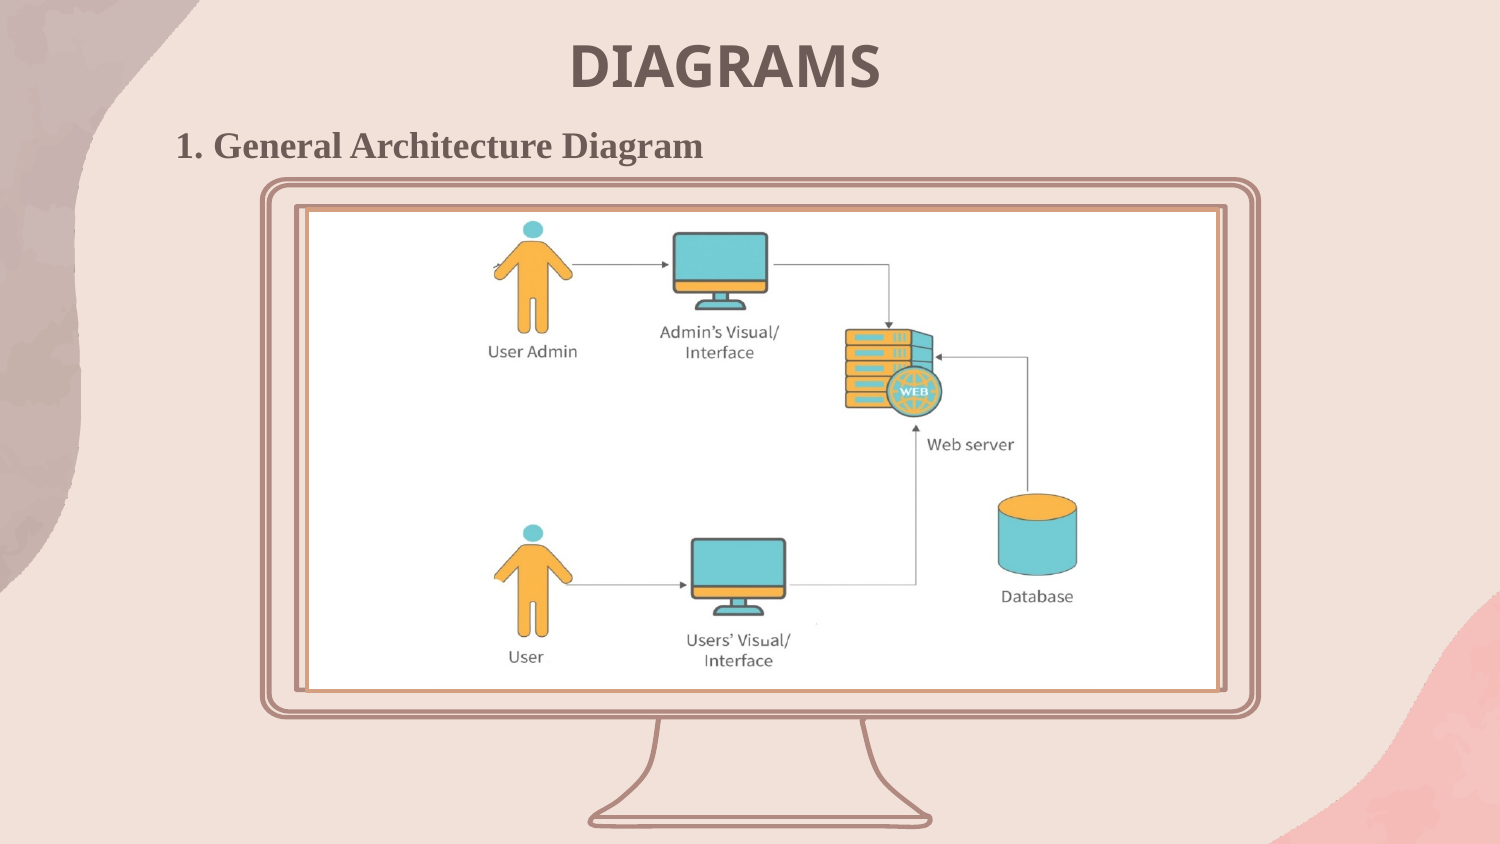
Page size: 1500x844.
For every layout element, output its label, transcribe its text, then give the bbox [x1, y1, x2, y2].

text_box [259, 176, 1262, 830]
picture [0, 0, 1500, 844]
title DIAGRAMS [93, 14, 1357, 109]
text_box 1. General Architecture Diagram [85, 105, 1350, 200]
